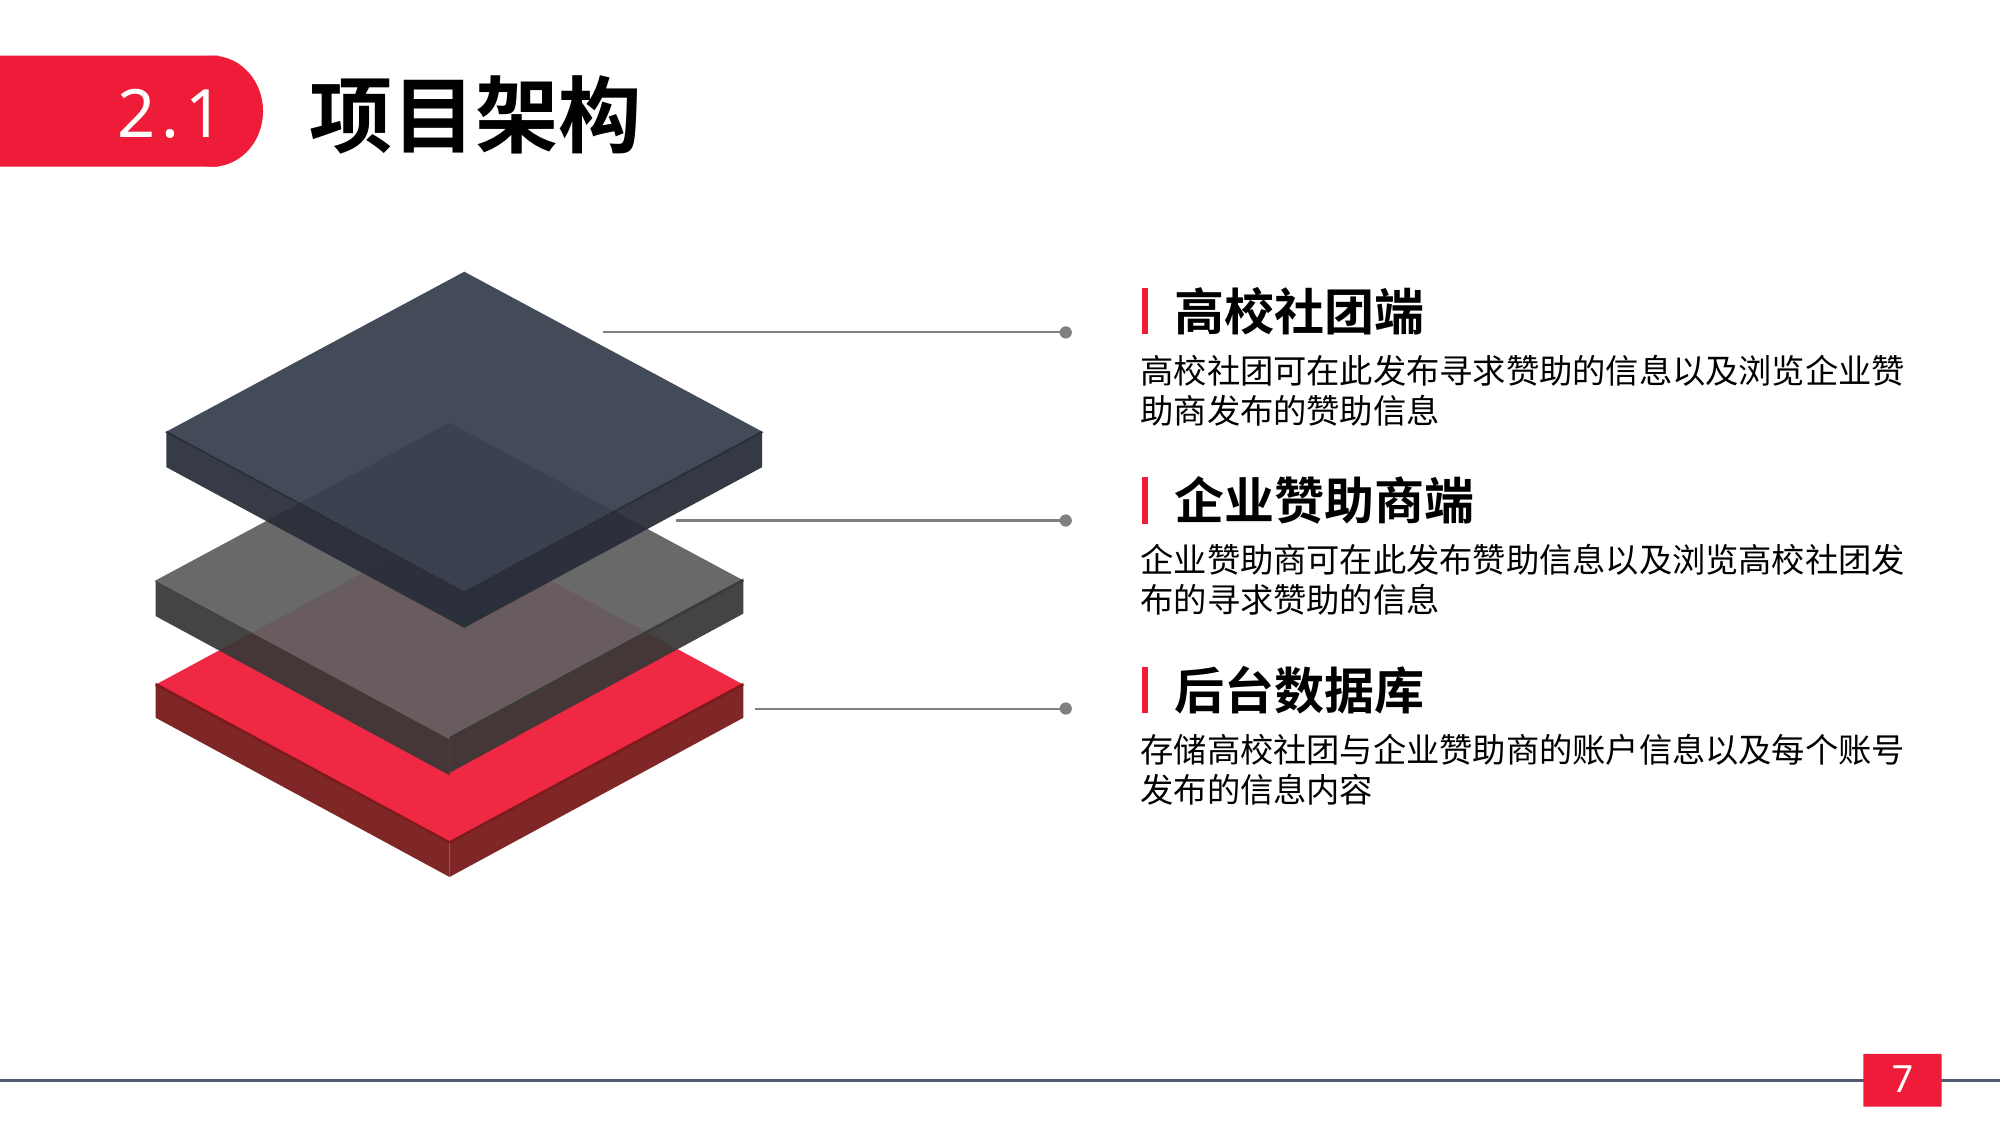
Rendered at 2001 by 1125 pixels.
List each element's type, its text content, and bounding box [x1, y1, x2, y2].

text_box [1125, 462, 1951, 629]
text_box 项目架构 [294, 55, 1657, 171]
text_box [154, 271, 764, 911]
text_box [0, 55, 290, 167]
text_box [1125, 273, 1951, 439]
slide_number 7 [1863, 1053, 1942, 1080]
slide_number 7 [1863, 1081, 1942, 1107]
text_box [1125, 652, 1951, 818]
